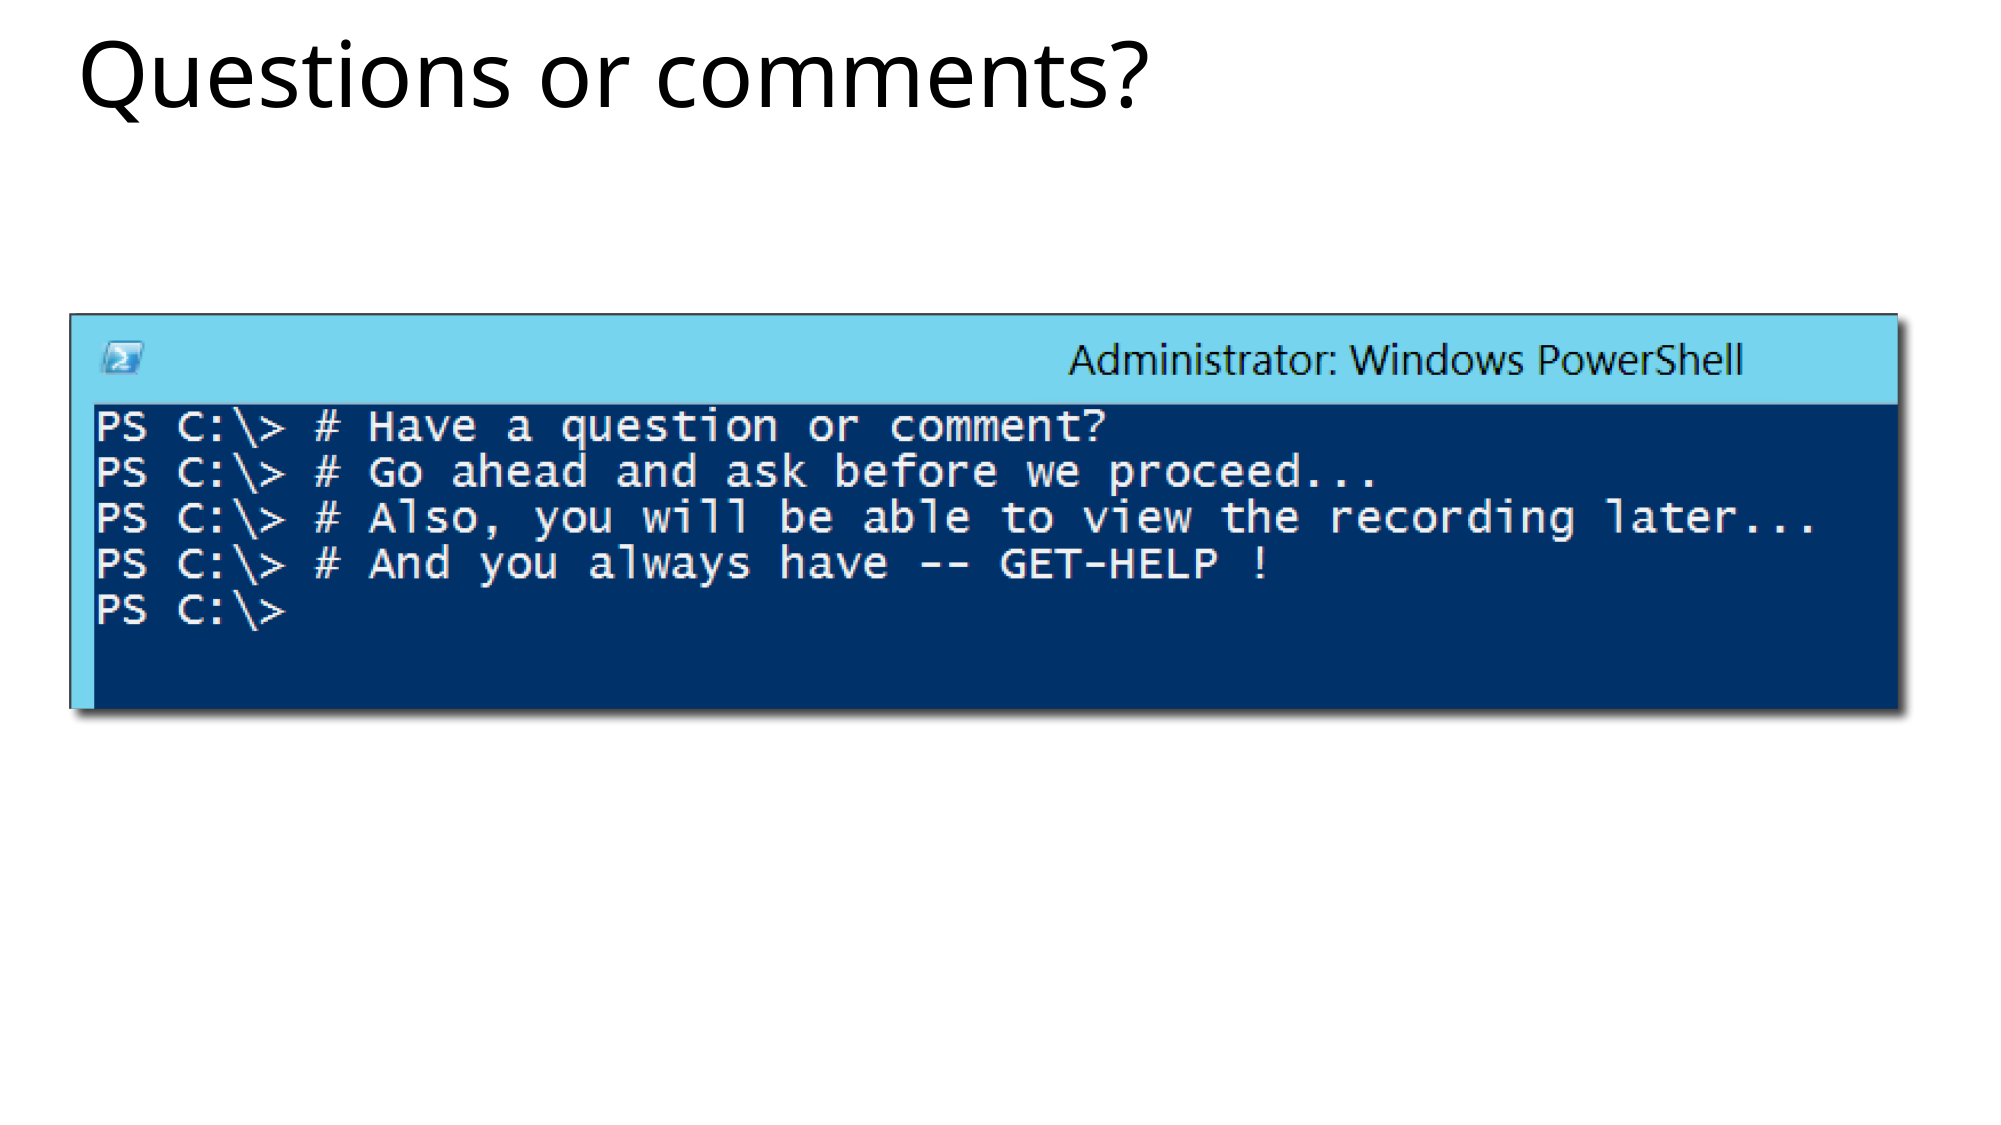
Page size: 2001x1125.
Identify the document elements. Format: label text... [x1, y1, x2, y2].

picture [59, 303, 1923, 734]
title Questions or comments? [62, 29, 1953, 205]
